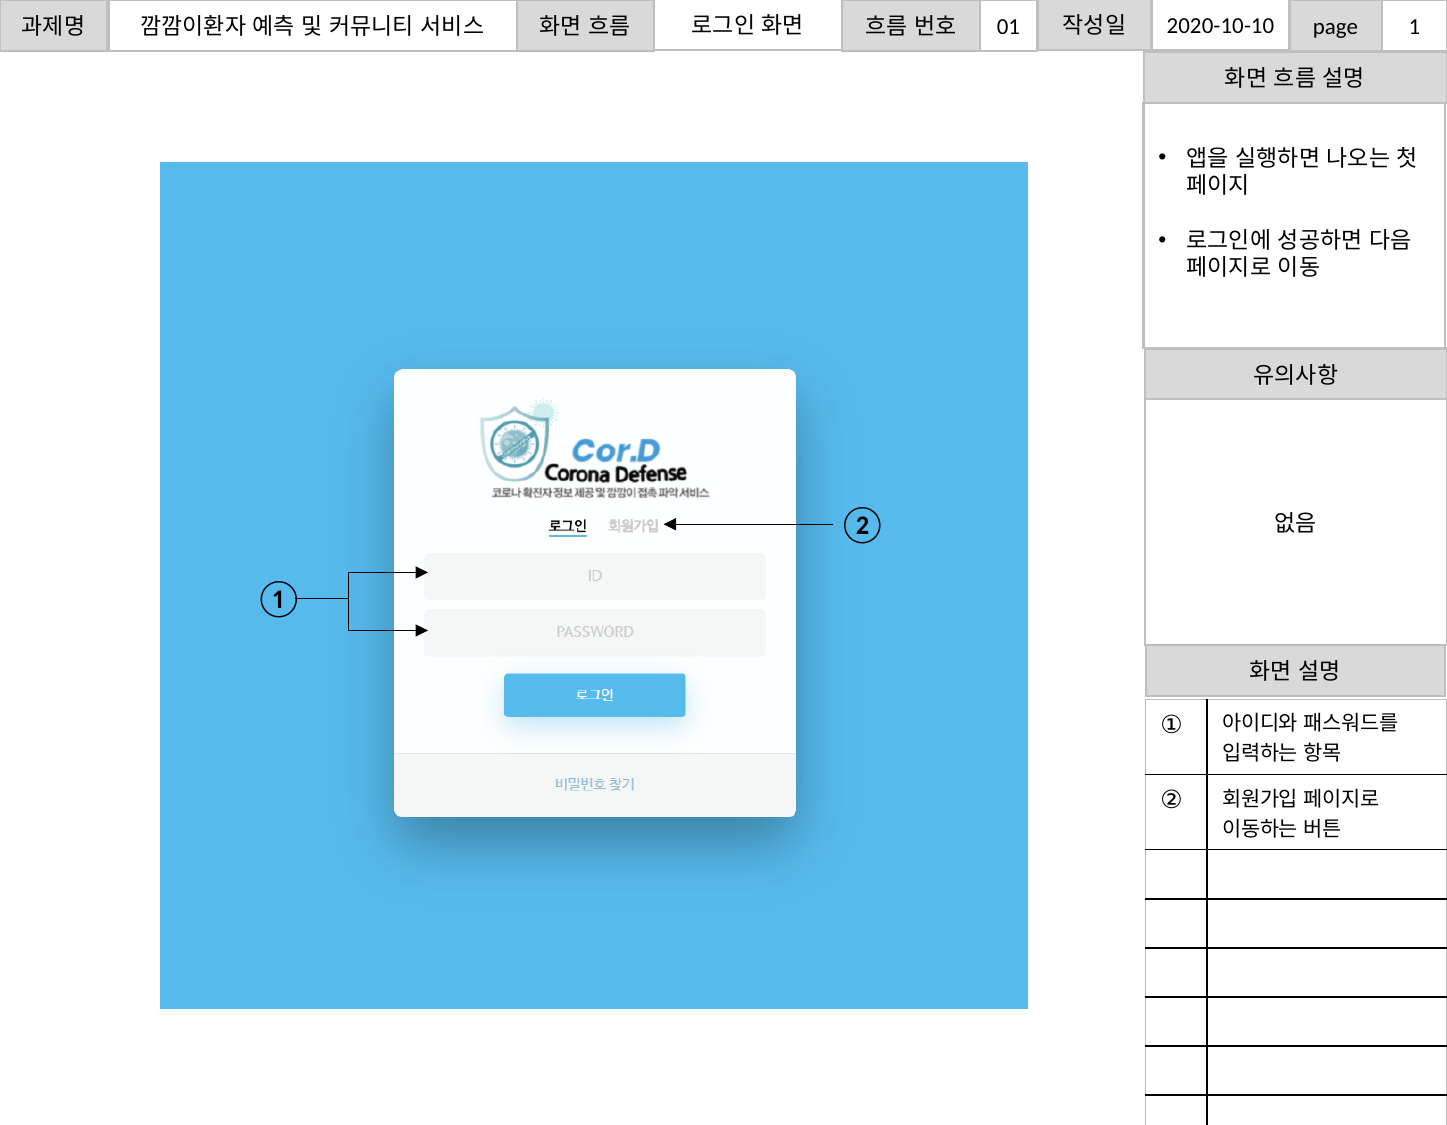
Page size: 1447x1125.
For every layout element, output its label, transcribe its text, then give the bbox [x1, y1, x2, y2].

table_cell [1146, 998, 1206, 1045]
table_header ① [1146, 700, 1206, 774]
table_cell [1208, 850, 1446, 898]
text_box 앱을 실행하면 나오는 첫 페이지 로그인에 성공하면 다음 페이지로 이동 [1142, 102, 1446, 349]
table_cell ② [1146, 775, 1206, 849]
text_box 화면 설명 [1145, 644, 1446, 697]
table_cell [1146, 1096, 1206, 1125]
text_box 01 [979, 0, 1038, 52]
text_box 없음 [1144, 398, 1447, 646]
table_cell 회원가입 페이지로 이동하는 버튼 [1208, 775, 1446, 849]
text_box 흐름 번호 [841, 0, 979, 52]
table_cell [1146, 900, 1206, 947]
table_cell [1208, 1047, 1446, 1094]
text_box 작성일 [1038, 0, 1151, 51]
table_cell [1208, 900, 1446, 947]
text_box 로그인 화면 [653, 0, 843, 51]
text_box 깜깜이환자 예측 및 커뮤니티 서비스 [107, 0, 516, 52]
text_box 과제명 [0, 0, 107, 52]
table_header 아이디와 패스워드를 입력하는 항목 [1208, 700, 1446, 774]
text_box 1 [1381, 0, 1447, 51]
text_box 2020-10-10 [1151, 0, 1291, 51]
table_cell [1208, 1096, 1446, 1125]
table_cell [1208, 949, 1446, 996]
text_box 유의사항 [1144, 347, 1447, 398]
table_cell [1146, 949, 1206, 996]
table_cell [1208, 998, 1446, 1045]
table_cell [1146, 850, 1206, 898]
text_box 화면 흐름 [516, 0, 655, 52]
picture [160, 162, 1028, 1010]
text_box 화면 흐름 설명 [1143, 51, 1447, 104]
text_box page [1291, 0, 1381, 51]
table_cell [1146, 1047, 1206, 1094]
